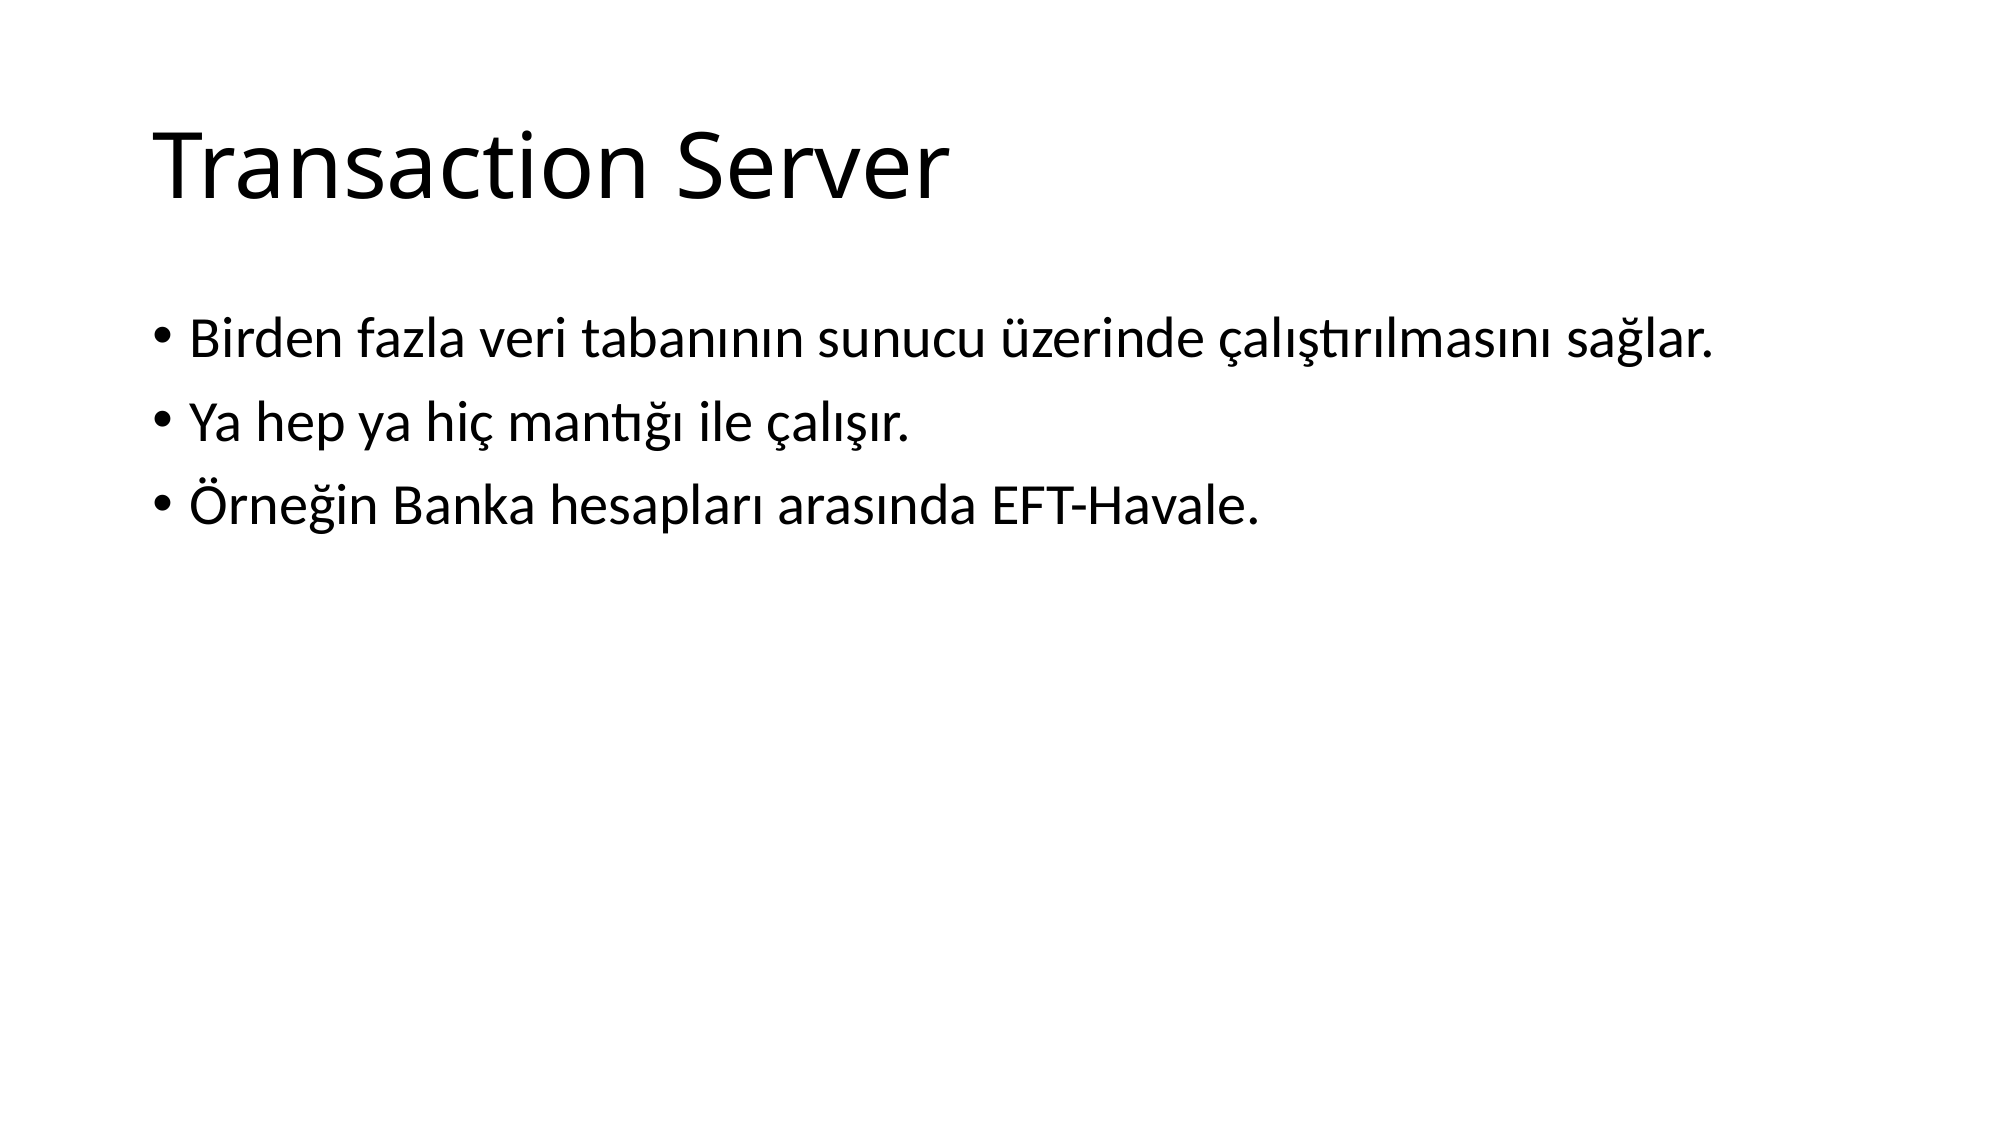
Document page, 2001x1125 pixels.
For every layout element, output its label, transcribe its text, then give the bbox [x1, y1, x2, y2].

title Transaction Server [137, 59, 1863, 278]
list Birden fazla veri tabanının sunucu üzerinde çalıştırılmasını sağlar. Ya hep ya hiç mantığı ile çalışır. Örneğin Banka hesapları arasında EFT-Havale. [137, 299, 1863, 1014]
